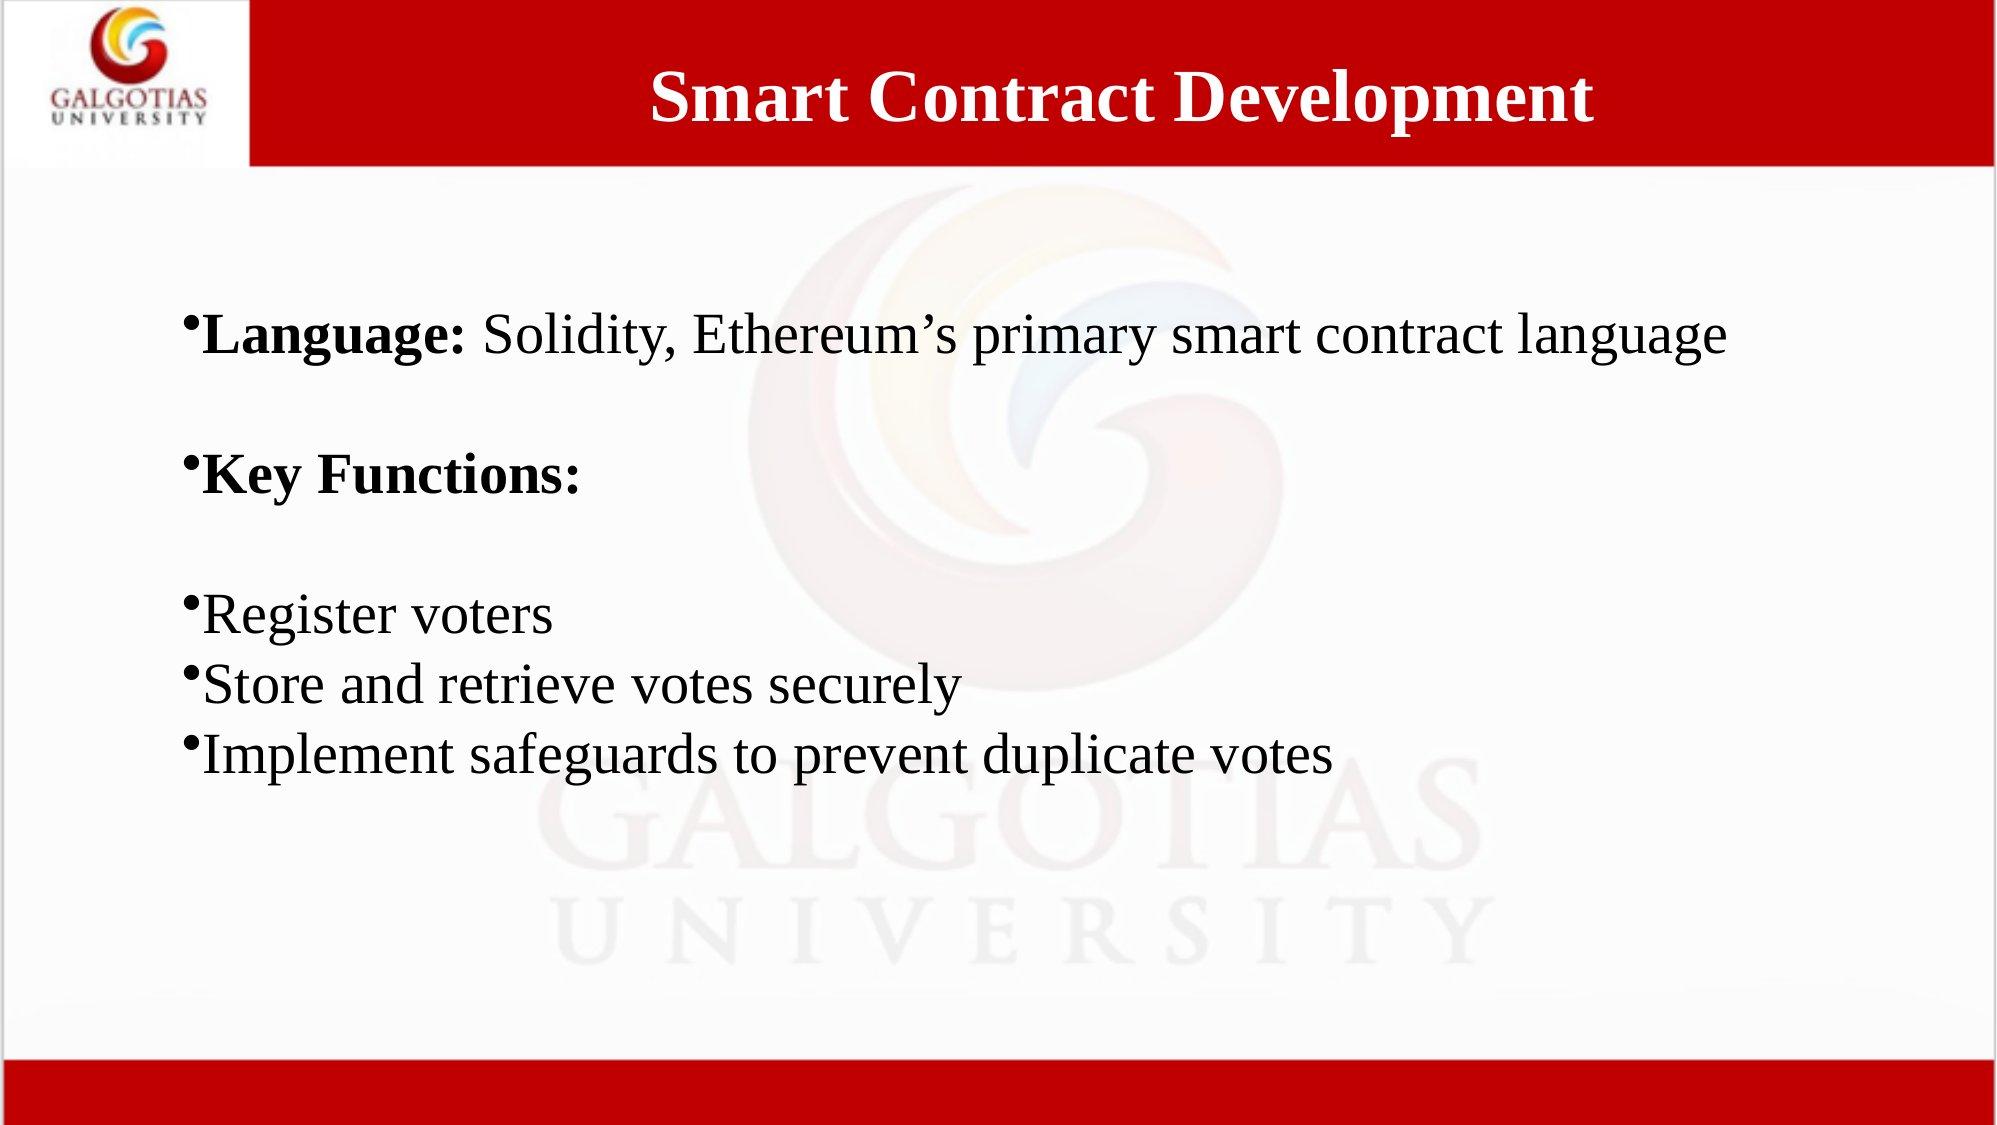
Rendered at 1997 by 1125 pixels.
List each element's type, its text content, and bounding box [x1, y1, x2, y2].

list Language: Solidity, Ethereum’s primary smart contract language Key Functions: Register voters Store and retrieve votes securely Implement safeguards to prevent duplicate votes [166, 236, 1830, 889]
title Smart Contract Development [248, 45, 1997, 138]
picture [0, 0, 1997, 1125]
